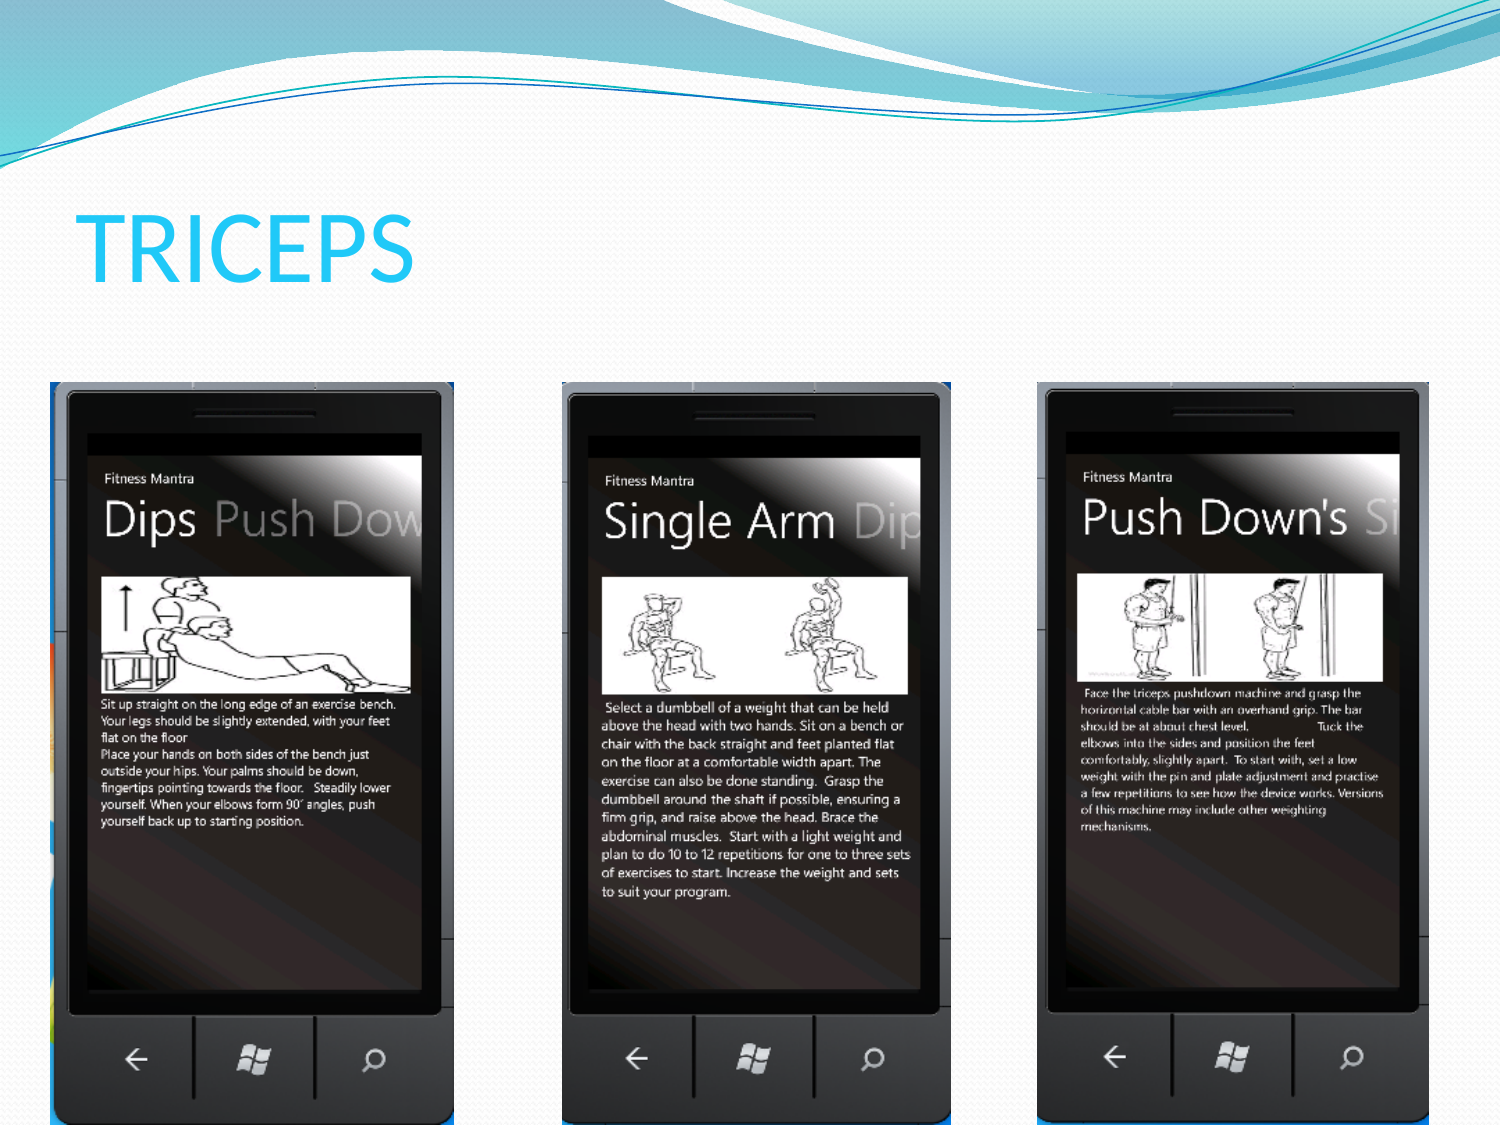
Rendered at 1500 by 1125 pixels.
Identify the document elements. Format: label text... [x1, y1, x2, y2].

picture [562, 382, 952, 1125]
title TRICEPS [75, 115, 1425, 303]
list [49, 382, 454, 1125]
picture [1037, 382, 1430, 1125]
